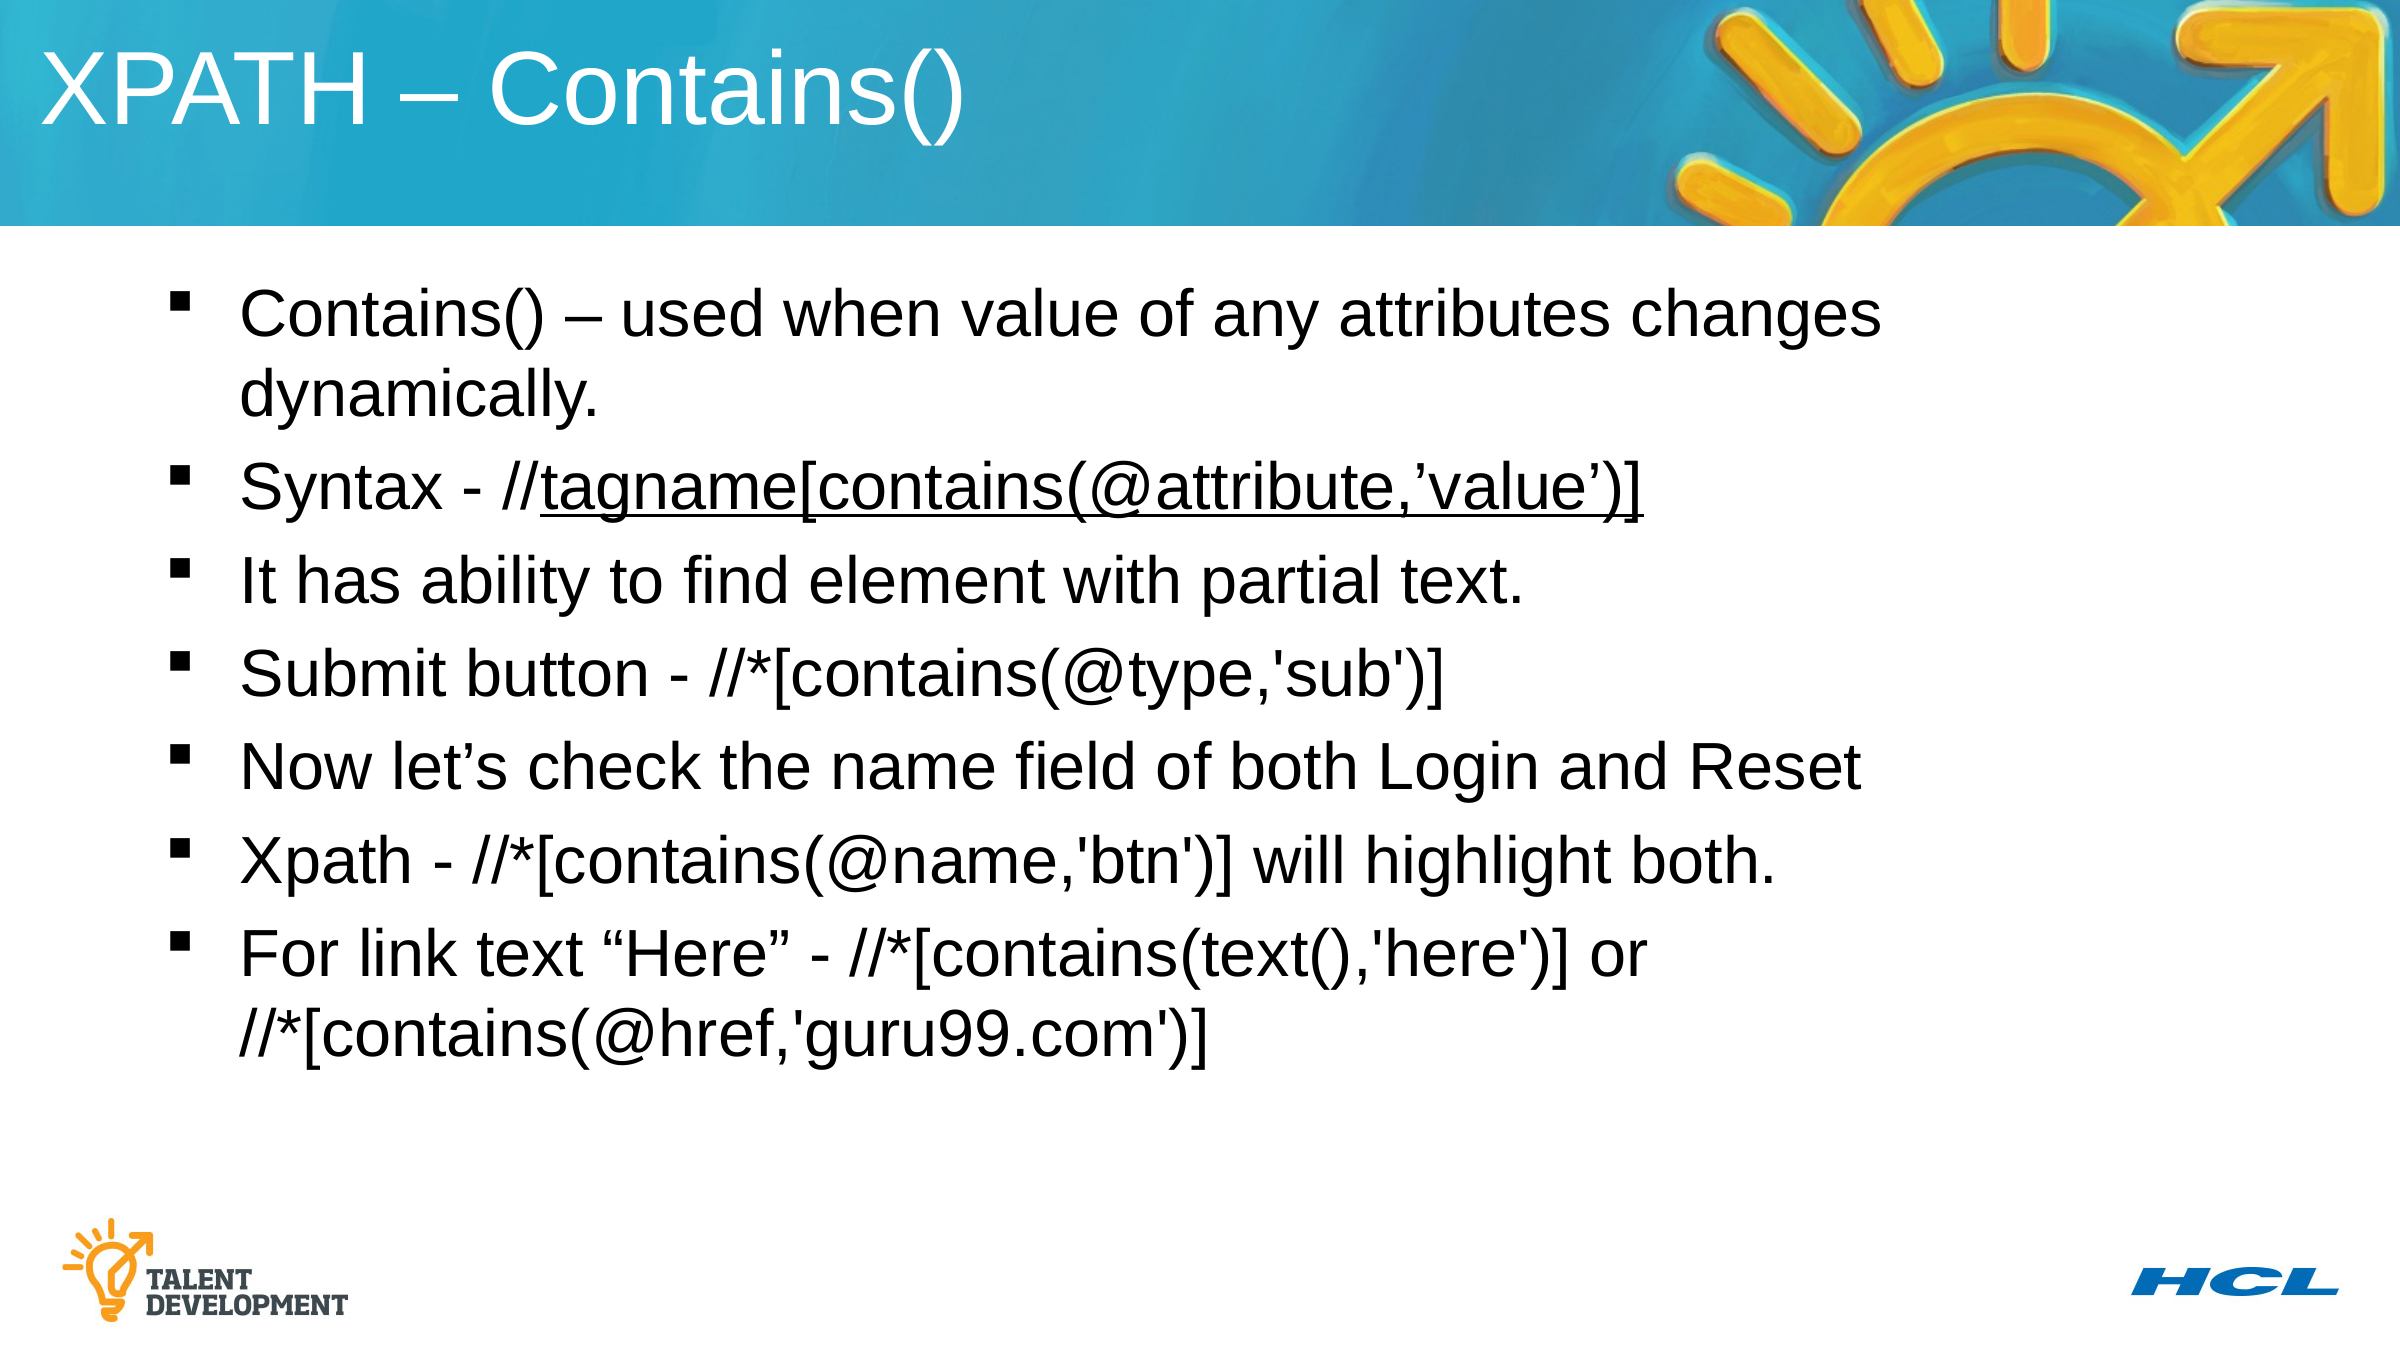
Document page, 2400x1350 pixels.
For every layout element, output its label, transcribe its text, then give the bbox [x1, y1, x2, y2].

picture [2100, 1169, 2397, 1350]
list XPATH – Contains() [24, 12, 1675, 138]
list Contains() – used when value of any attributes changes dynamically. Syntax - //tagname[contains(@attribute,’value’)] It has ability to find element with partial text. Submit button - //*[contains(@type,'sub')] Now let’s check the name field of both Login and Reset Xpath - //*[contains(@name,'btn')] will highlight both. For link text “Here” - //*[contains(text(),'here')] or //*[contains(@href,'guru99.com')] [150, 262, 2268, 1225]
picture [0, 1169, 389, 1350]
picture [0, 0, 2400, 226]
